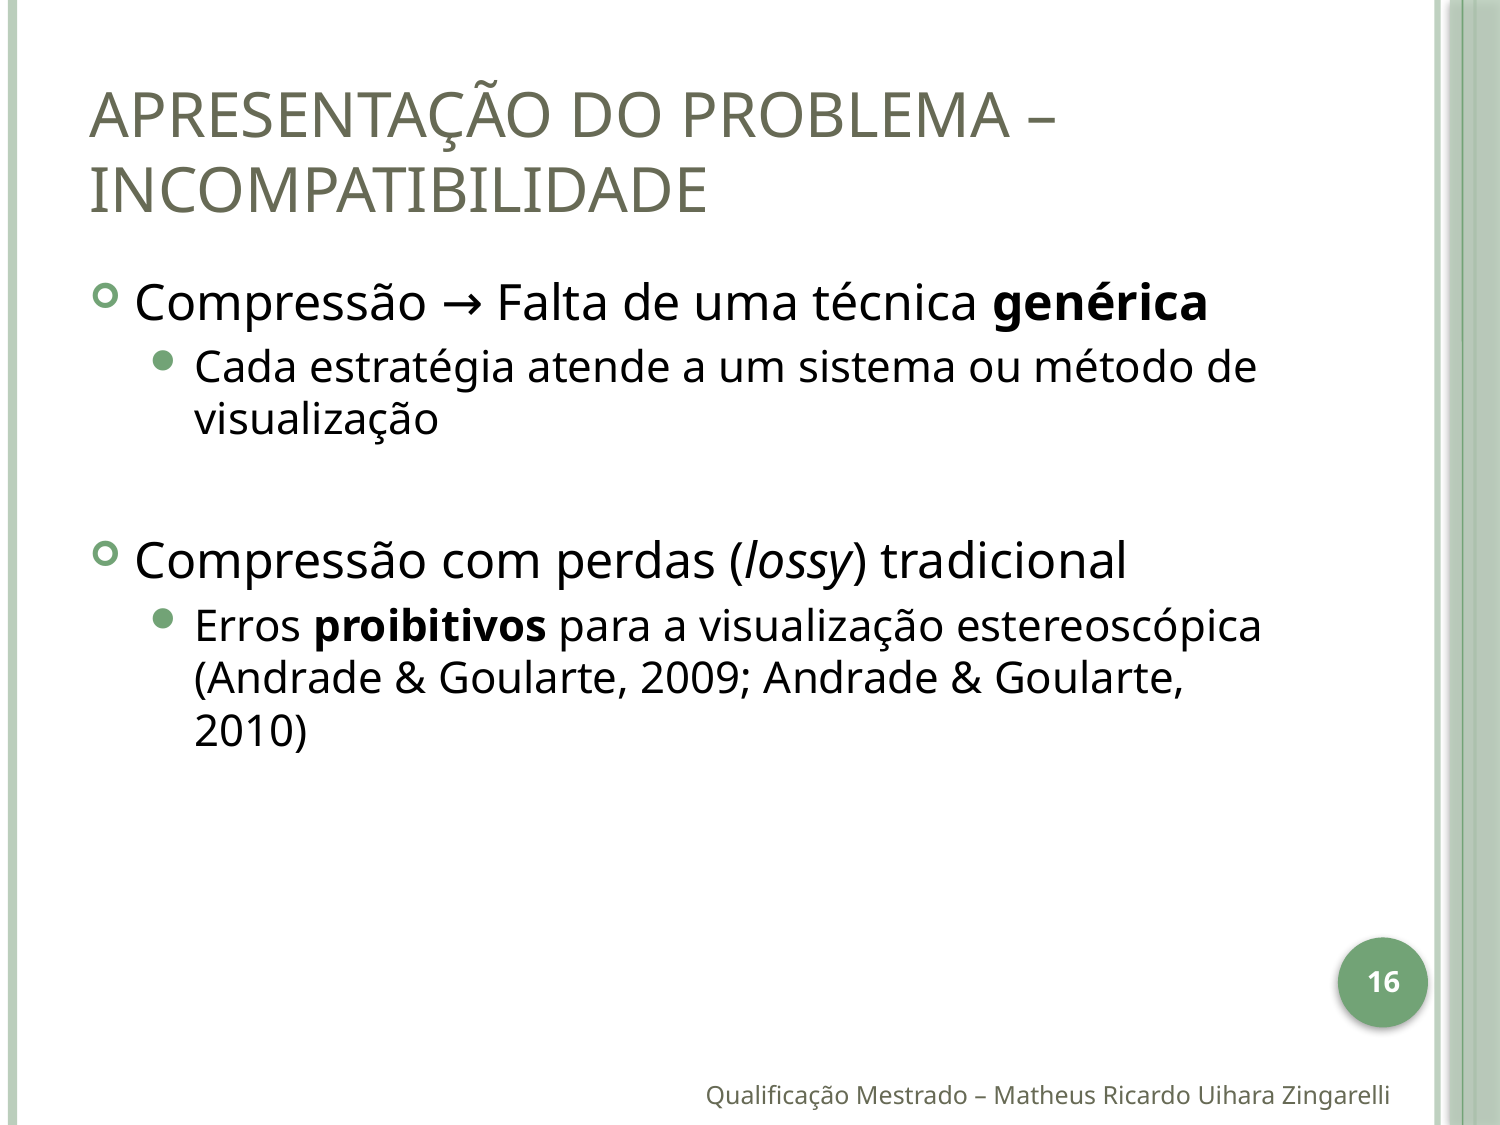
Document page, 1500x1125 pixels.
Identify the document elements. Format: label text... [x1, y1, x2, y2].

title Apresentação do Problema – Incompatibilidade [75, 45, 1300, 233]
list Compressão → Falta de uma técnica genérica Cada estratégia atende a um sistema ou método de visualização Compressão com perdas (lossy) tradicional Erros proibitivos para a visualização estereoscópica (Andrade & Goularte, 2009; Andrade & Goularte, 2010) [75, 262, 1300, 1062]
slide_number 16 [1333, 940, 1434, 1027]
text_box Qualificação Mestrado – Matheus Ricardo Uihara Zingarelli [690, 1064, 1436, 1125]
